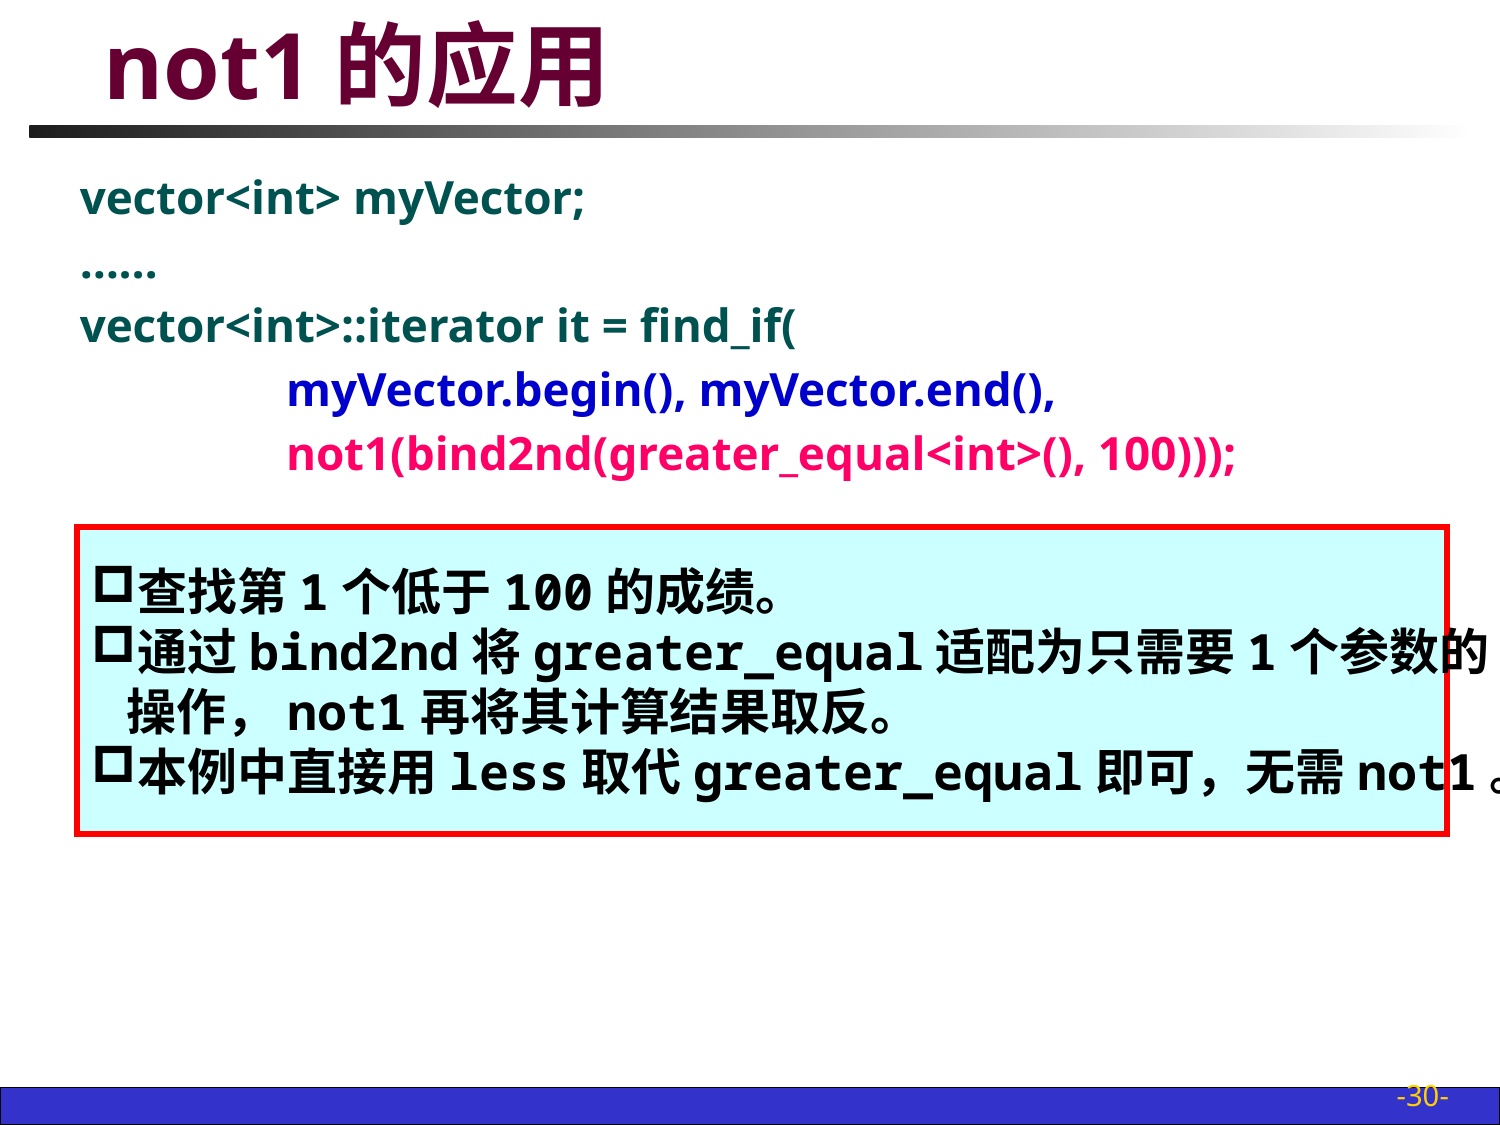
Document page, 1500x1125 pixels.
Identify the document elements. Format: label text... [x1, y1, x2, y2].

list vector<int> myVector; …… vector<int>::iterator it = find_if( myVector.begin(), myVector.end(), not1(bind2nd(greater_equal<int>(), 100))); [64, 160, 1436, 1012]
title not1的应用 [88, 18, 1398, 126]
text_box 查找第1个低于100的成绩。 通过bind2nd将greater_equal适配为只需要1个参数的1元 操作，not1再将其计算结果取反。 本例中直接用less取代greater_equal即可，无需not1。 [76, 527, 1447, 835]
slide_number -30- [1151, 1074, 1465, 1125]
